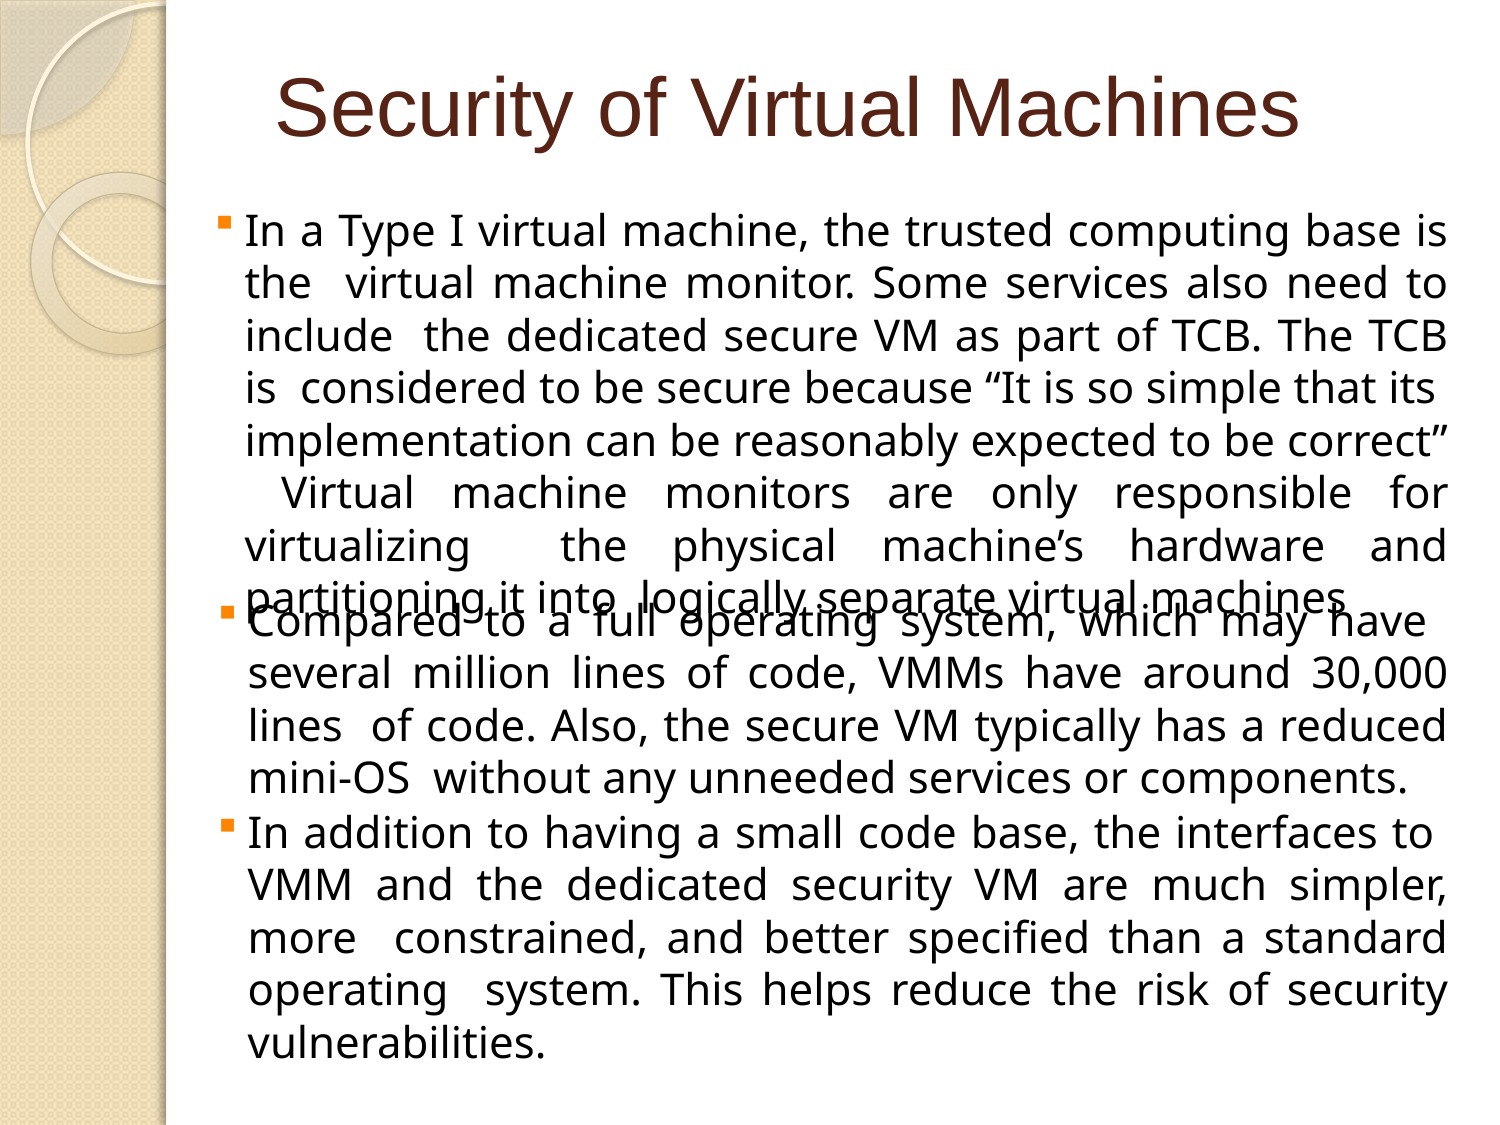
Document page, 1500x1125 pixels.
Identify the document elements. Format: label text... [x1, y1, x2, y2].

text_box Compared to a full operating system, which may have several million lines of code, VMMs have around 30,000 lines of code. Also, the secure VM typically has a reduced mini-OS without any unneeded services or components. In addition to having a small code base, the interfaces to VMM and the dedicated security VM are much simpler, more constrained, and better specified than a standard operating system. This helps reduce the risk of security vulnerabilities. [215, 590, 1450, 1068]
text_box In a Type I virtual machine, the trusted computing base is the virtual machine monitor. Some services also need to include the dedicated secure VM as part of TCB. The TCB is considered to be secure because “It is so simple that its implementation can be reasonably expected to be correct” Virtual machine monitors are only responsible for virtualizing the physical machine’s hardware and partitioning it into logically separate virtual machines [212, 200, 1450, 623]
title Security of Virtual Machines [272, 7, 1308, 198]
